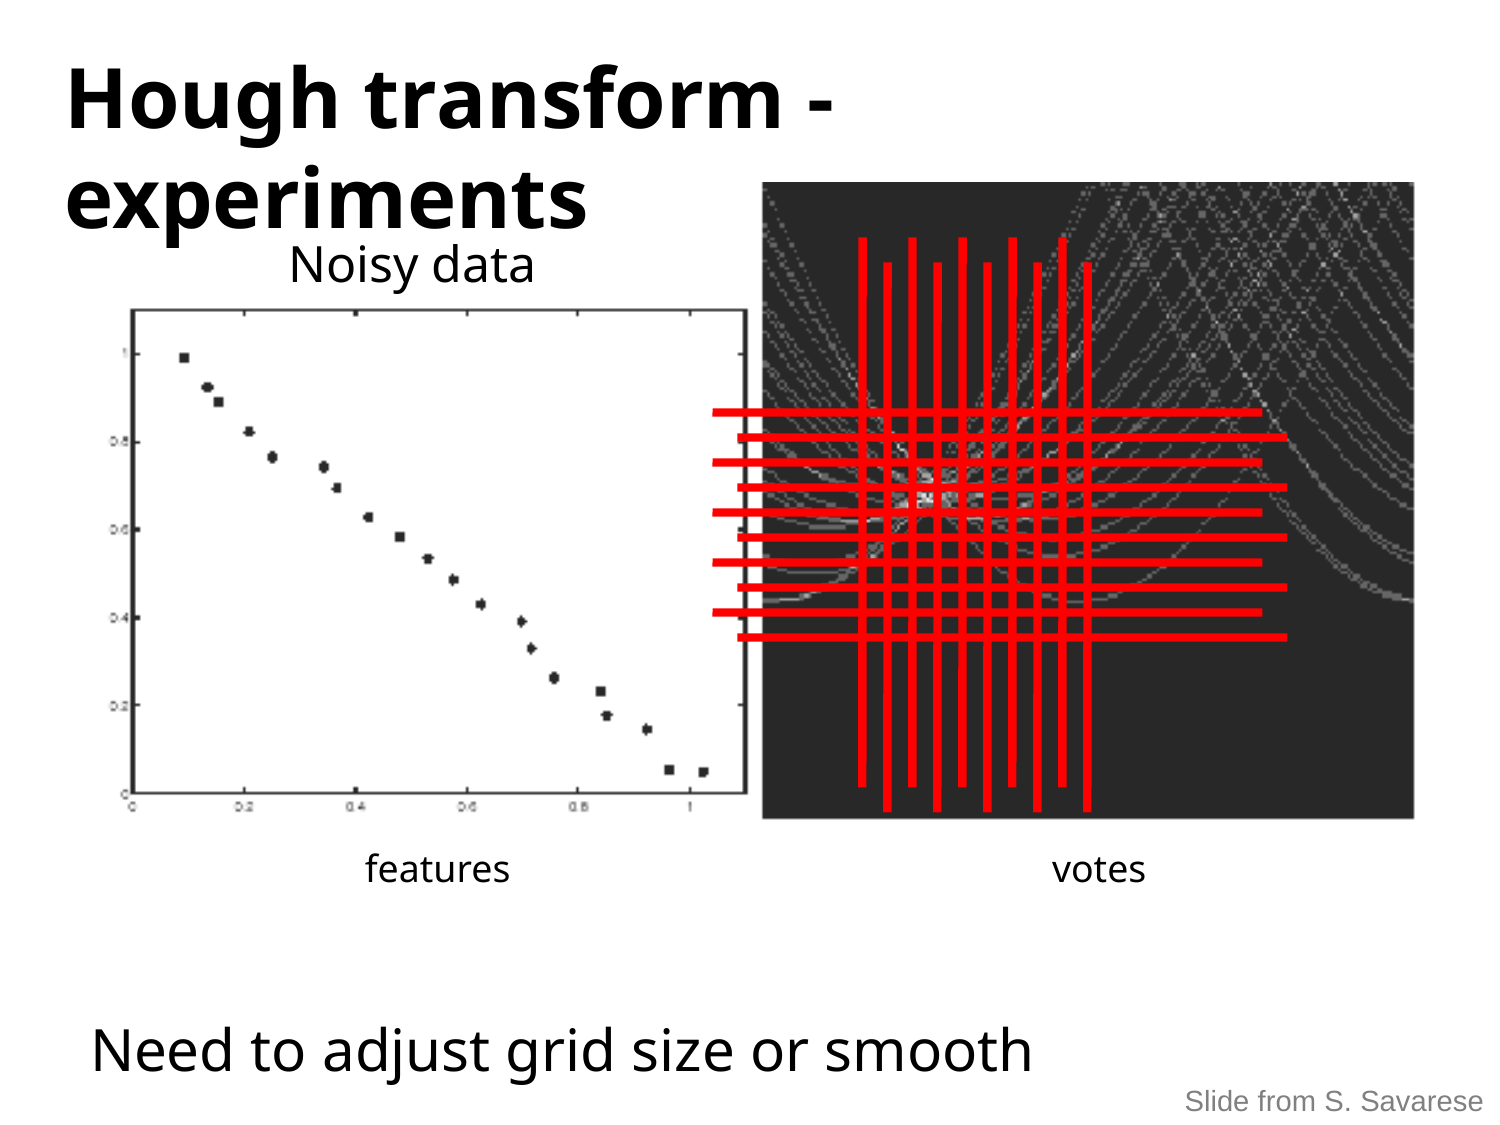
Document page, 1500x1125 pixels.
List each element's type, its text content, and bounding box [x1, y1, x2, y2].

text_box Hough transform - experiments [50, 37, 1375, 253]
text_box features [350, 837, 550, 898]
text_box Slide from S. Savarese [1169, 1074, 1500, 1125]
list Need to adjust grid size or smooth [74, 937, 1351, 1051]
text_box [737, 262, 1288, 813]
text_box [712, 237, 1263, 788]
picture [87, 182, 1428, 827]
text_box votes [1037, 837, 1250, 898]
